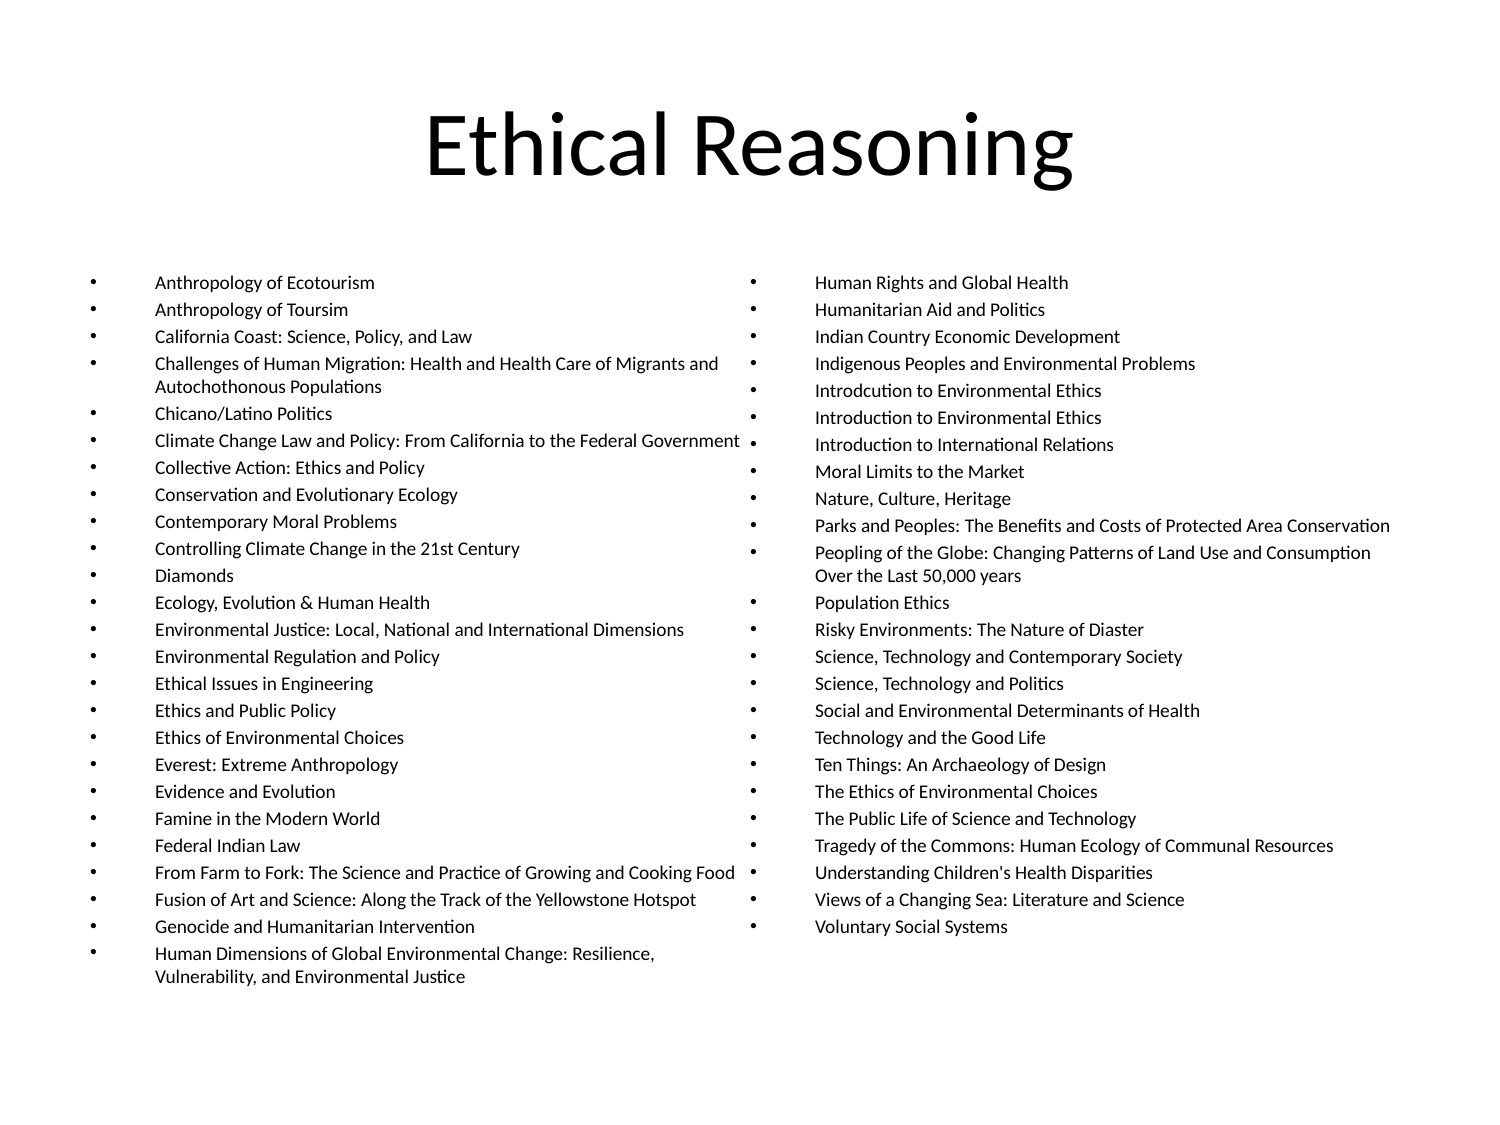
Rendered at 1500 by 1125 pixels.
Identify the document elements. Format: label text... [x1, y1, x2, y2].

list Anthropology of Ecotourism Anthropology of Toursim California Coast: Science, Policy, and Law Challenges of Human Migration: Health and Health Care of Migrants and Autochothonous Populations Chicano/Latino Politics Climate Change Law and Policy: From California to the Federal Government Collective Action: Ethics and Policy Conservation and Evolutionary Ecology Contemporary Moral Problems Controlling Climate Change in the 21st Century Diamonds Ecology, Evolution & Human Health Environmental Justice: Local, National and International Dimensions Environmental Regulation and Policy Ethical Issues in Engineering Ethics and Public Policy Ethics of Environmental Choices Everest: Extreme Anthropology Evidence and Evolution Famine in the Modern World Federal Indian Law From Farm to Fork: The Science and Practice of Growing and Cooking Food Fusion of Art and Science: Along the Track of the Yellowstone Hotspot Genocide and Humanitarian Intervention Human Dimensions of Global Environmental Change: Resilience, Vulnerability, and Environmental Justice Human Rights and Global Health Humanitarian Aid and Politics Indian Country Economic Development Indigenous Peoples and Environmental Problems Introdcution to Environmental Ethics Introduction to Environmental Ethics Introduction to International Relations Moral Limits to the Market Nature, Culture, Heritage Parks and Peoples: The Benefits and Costs of Protected Area Conservation Peopling of the Globe: Changing Patterns of Land Use and Consumption Over the Last 50,000 years Population Ethics Risky Environments: The Nature of Diaster Science, Technology and Contemporary Society Science, Technology and Politics Social and Environmental Determinants of Health Technology and the Good Life Ten Things: An Archaeology of Design The Ethics of Environmental Choices The Public Life of Science and Technology Tragedy of the Commons: Human Ecology of Communal Resources Understanding Children's Health Disparities Views of a Changing Sea: Literature and Science Voluntary Social Systems [75, 262, 1425, 1005]
title Ethical Reasoning [75, 45, 1425, 233]
